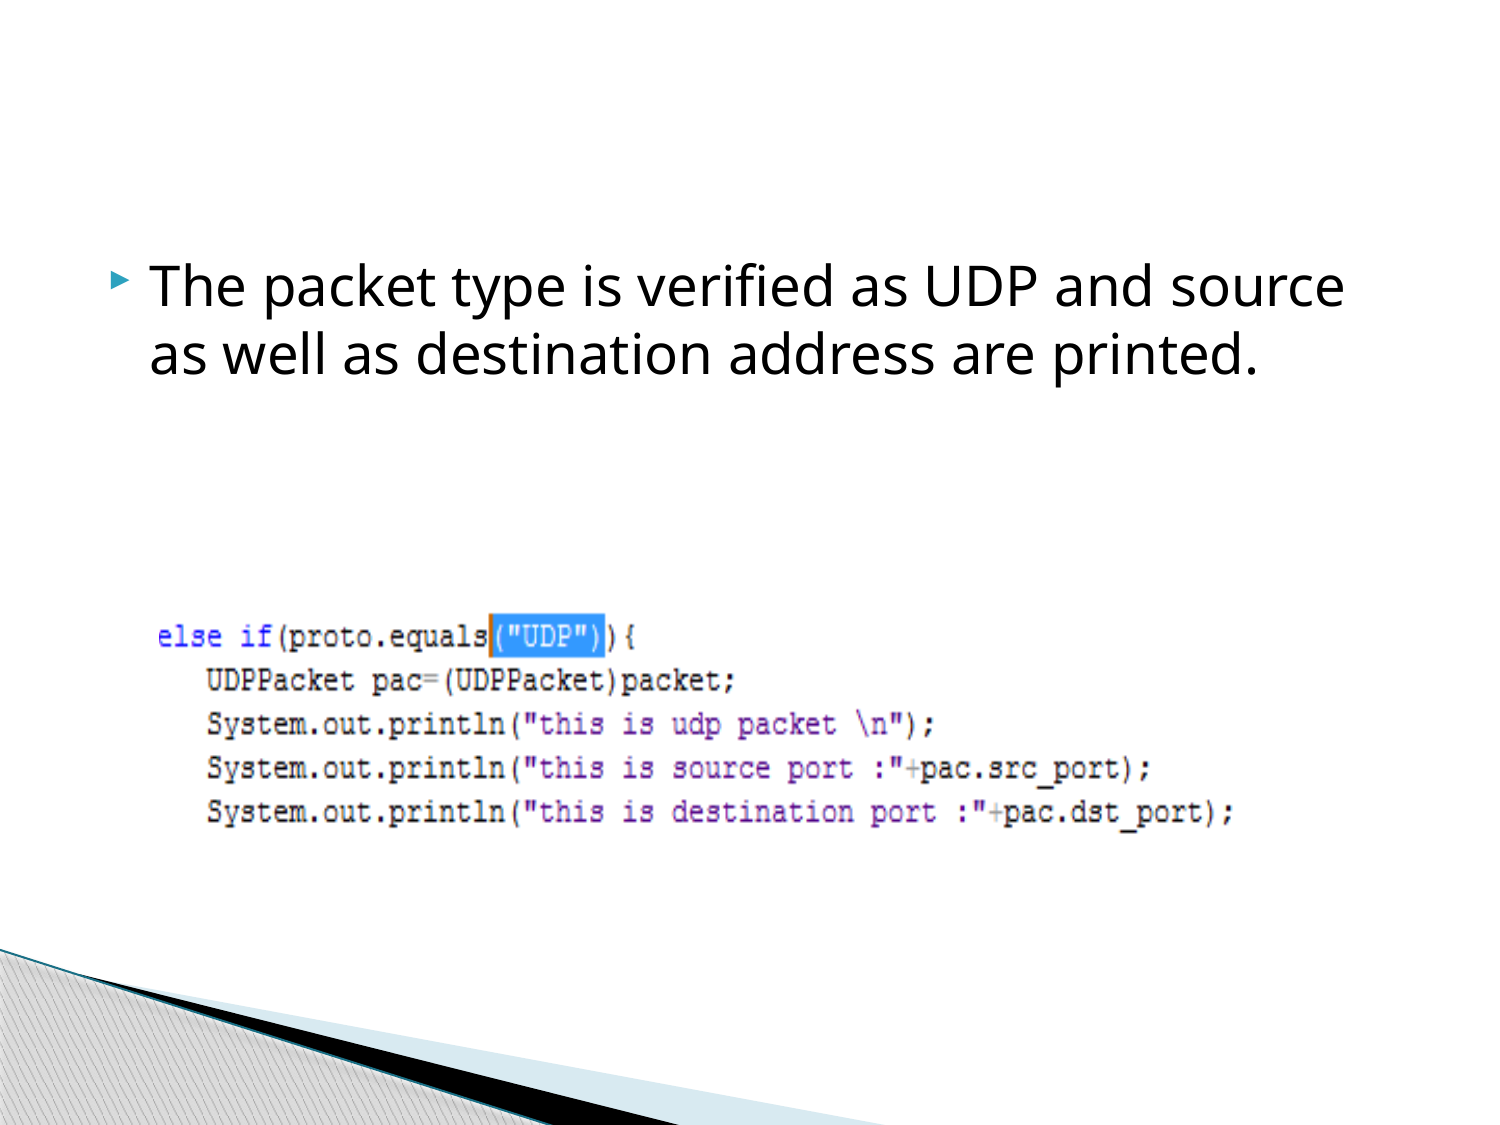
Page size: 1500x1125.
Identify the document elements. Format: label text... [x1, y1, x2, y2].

picture [159, 609, 1341, 906]
list The packet type is verified as UDP and source as well as destination address are printed. [75, 243, 1425, 986]
